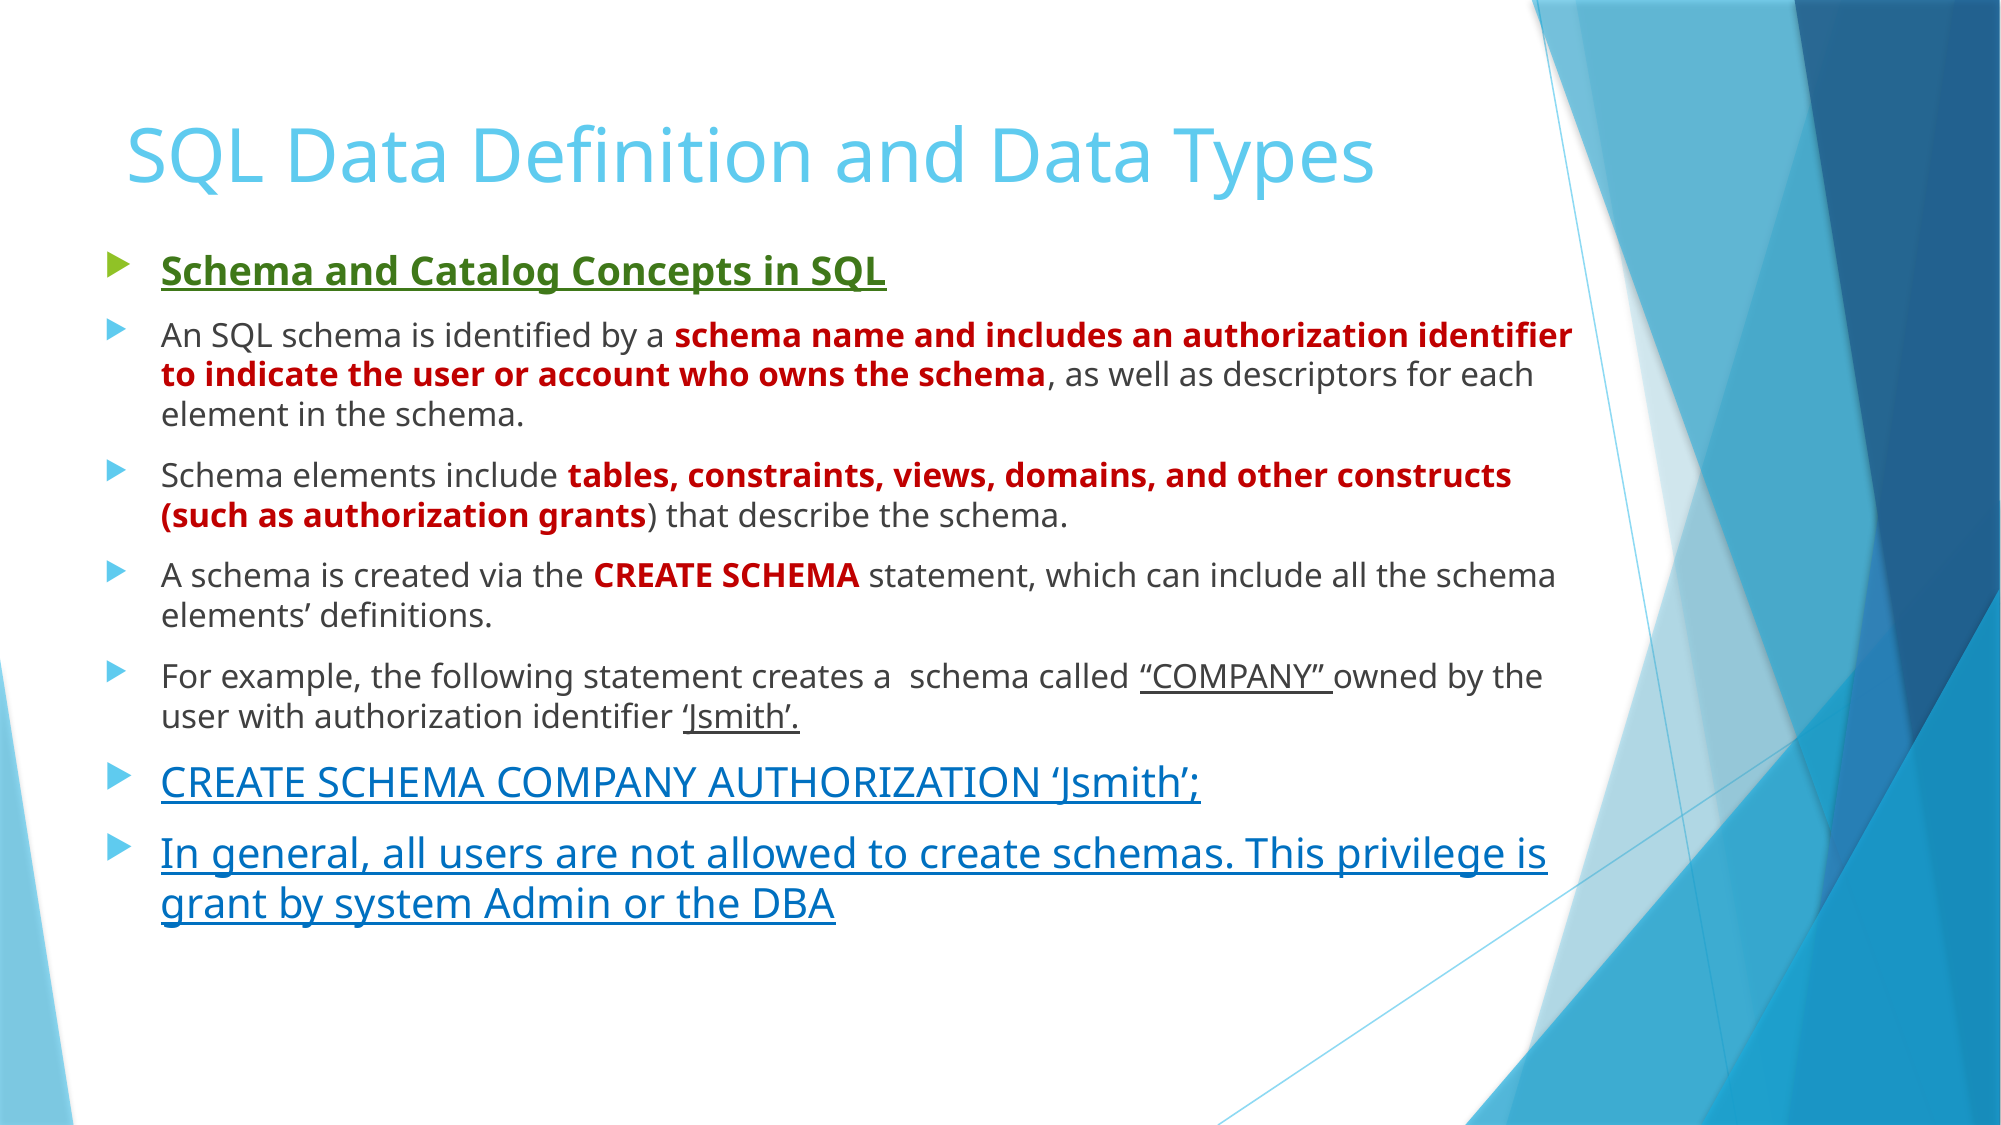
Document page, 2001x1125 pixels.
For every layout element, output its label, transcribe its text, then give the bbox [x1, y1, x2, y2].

title SQL Data Definition and Data Types [111, 99, 1522, 238]
list Schema and Catalog Concepts in SQL An SQL schema is identified by a schema name and includes an authorization identifier to indicate the user or account who owns the schema, as well as descriptors for each element in the schema. Schema elements include tables, constraints, views, domains, and other constructs (such as authorization grants) that describe the schema. A schema is created via the CREATE SCHEMA statement, which can include all the schema elements’ definitions. For example, the following statement creates a schema called “COMPANY” owned by the user with authorization identifier ‘Jsmith’. CREATE SCHEMA COMPANY AUTHORIZATION ‘Jsmith’; In general, all users are not allowed to create schemas. This privilege is grant by system Admin or the DBA [89, 238, 1592, 1003]
